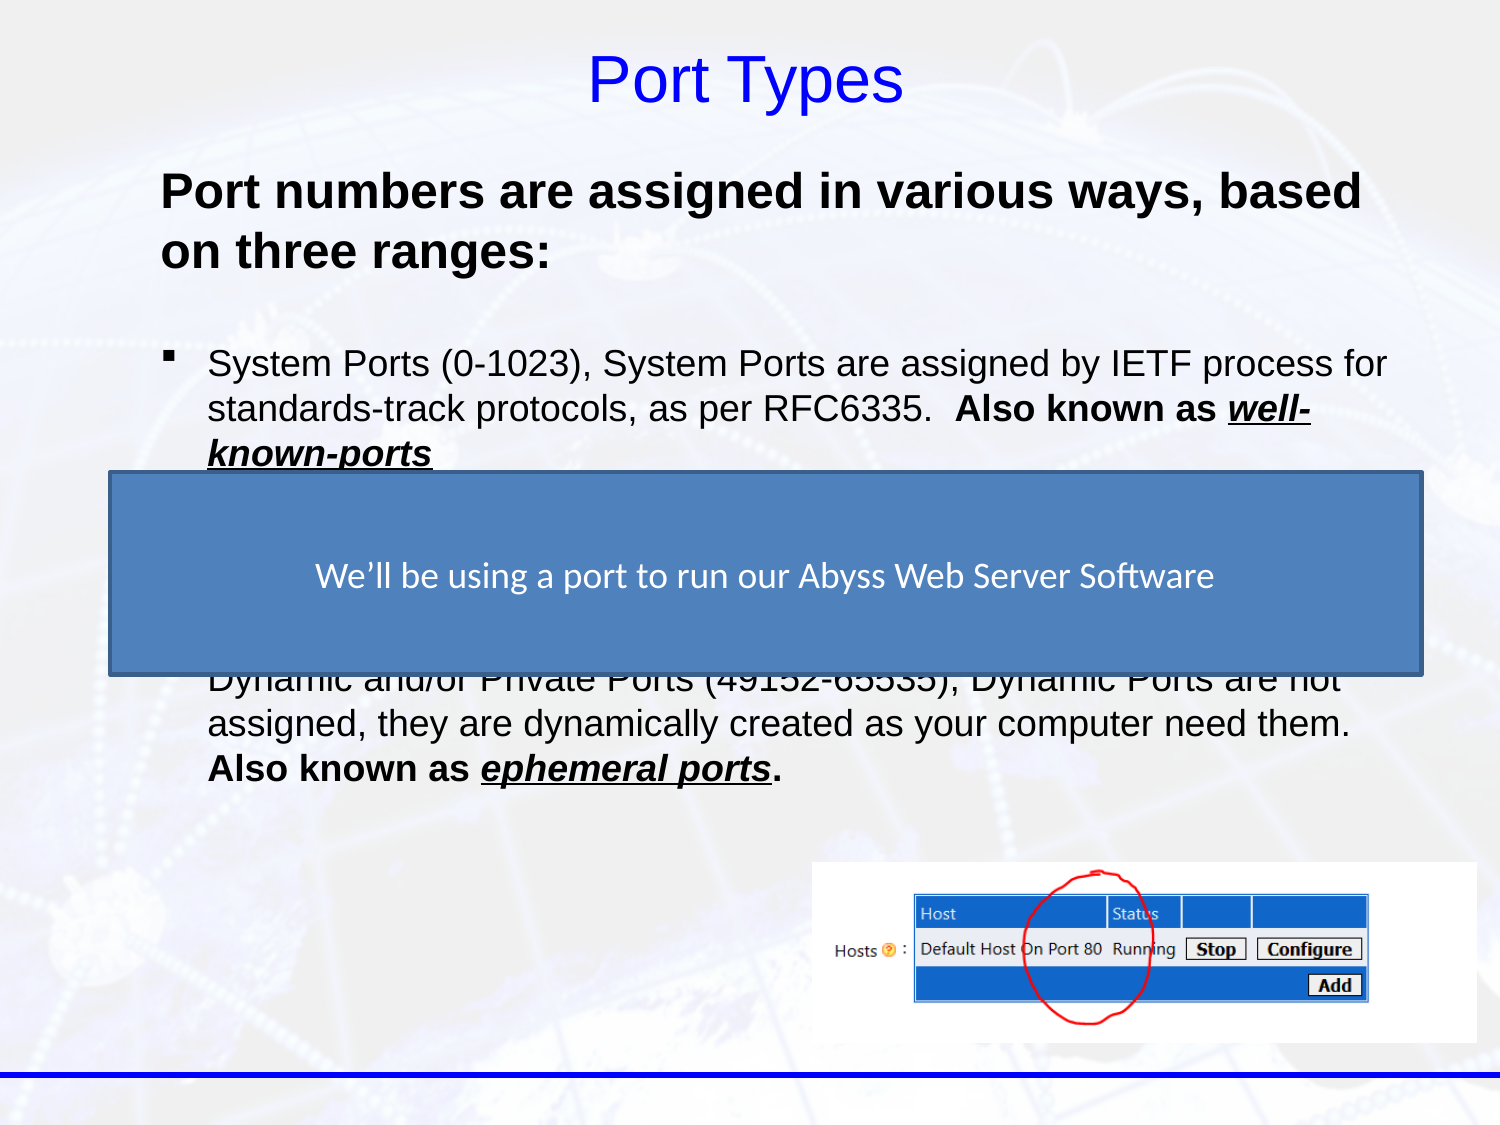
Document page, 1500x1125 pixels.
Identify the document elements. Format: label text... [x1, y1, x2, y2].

picture [812, 861, 1477, 1043]
text_box Port numbers are assigned in various ways, based on three ranges: System Ports (0-1023), System Ports are assigned by IETF process for standards-track protocols, as per RFC6335. Also known as well-known-ports User Ports (1024-49151) ,User Ports are assigned by IANA using the "Expert Review" process, as per RFC6335 Dynamic and/or Private Ports (49152-65535), Dynamic Ports are not assigned, they are dynamically created as your computer need them. Also known as ephemeral ports. [145, 151, 1434, 796]
text_box We’ll be using a port to run our Abyss Web Server Software [108, 470, 1424, 677]
title Port Types [71, 0, 1422, 152]
